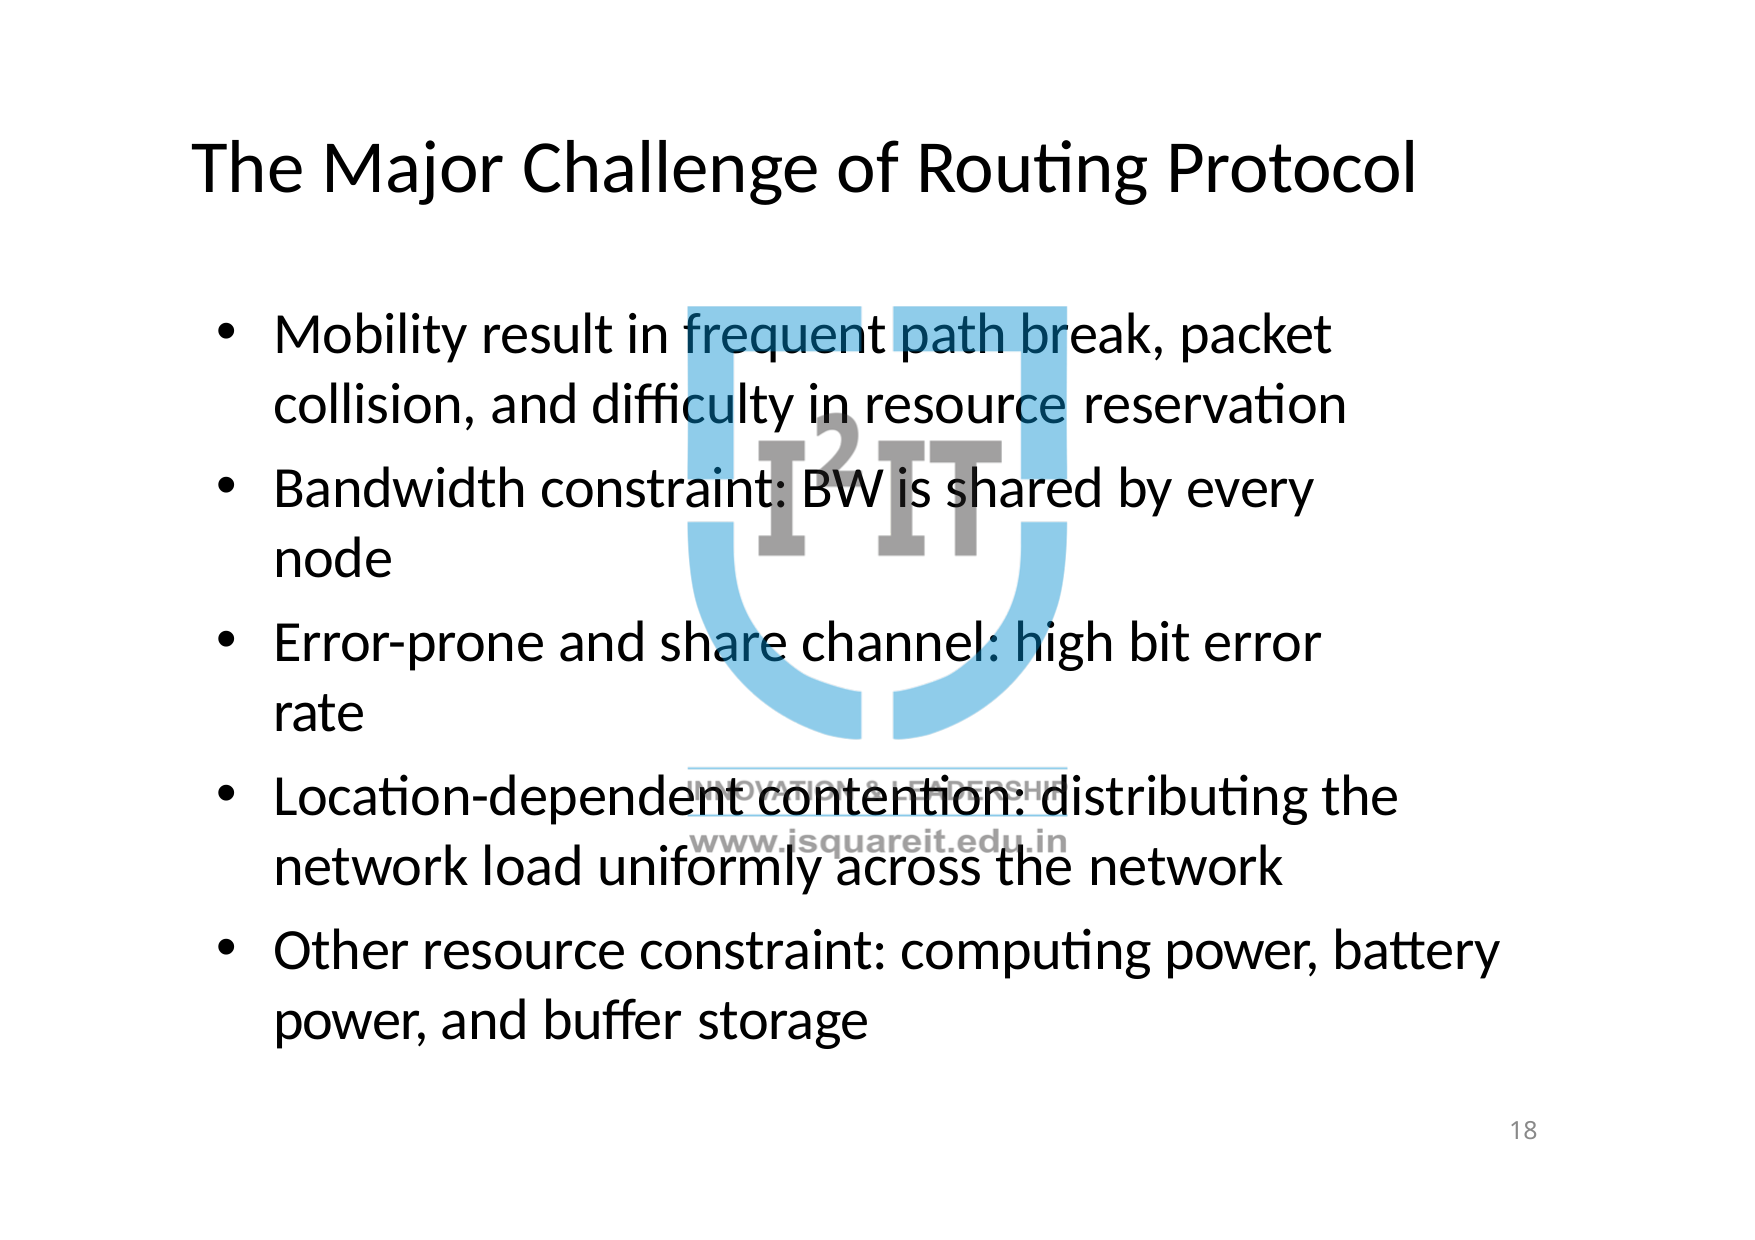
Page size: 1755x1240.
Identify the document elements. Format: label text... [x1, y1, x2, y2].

title The Major Challenge of Routing Protocol [189, 115, 1590, 325]
text_box Mobility result in frequent path break, packet collision, and difficulty in resource reservation Bandwidth constraint: BW is shared by every node Error-prone and share channel: high bit error rate Location-dependent contention: distributing the network load uniformly across the network Other resource constraint: computing power, battery power, and buffer storage [214, 293, 1526, 1052]
slide_number 18 [1502, 1112, 1543, 1240]
picture [652, 283, 1102, 883]
